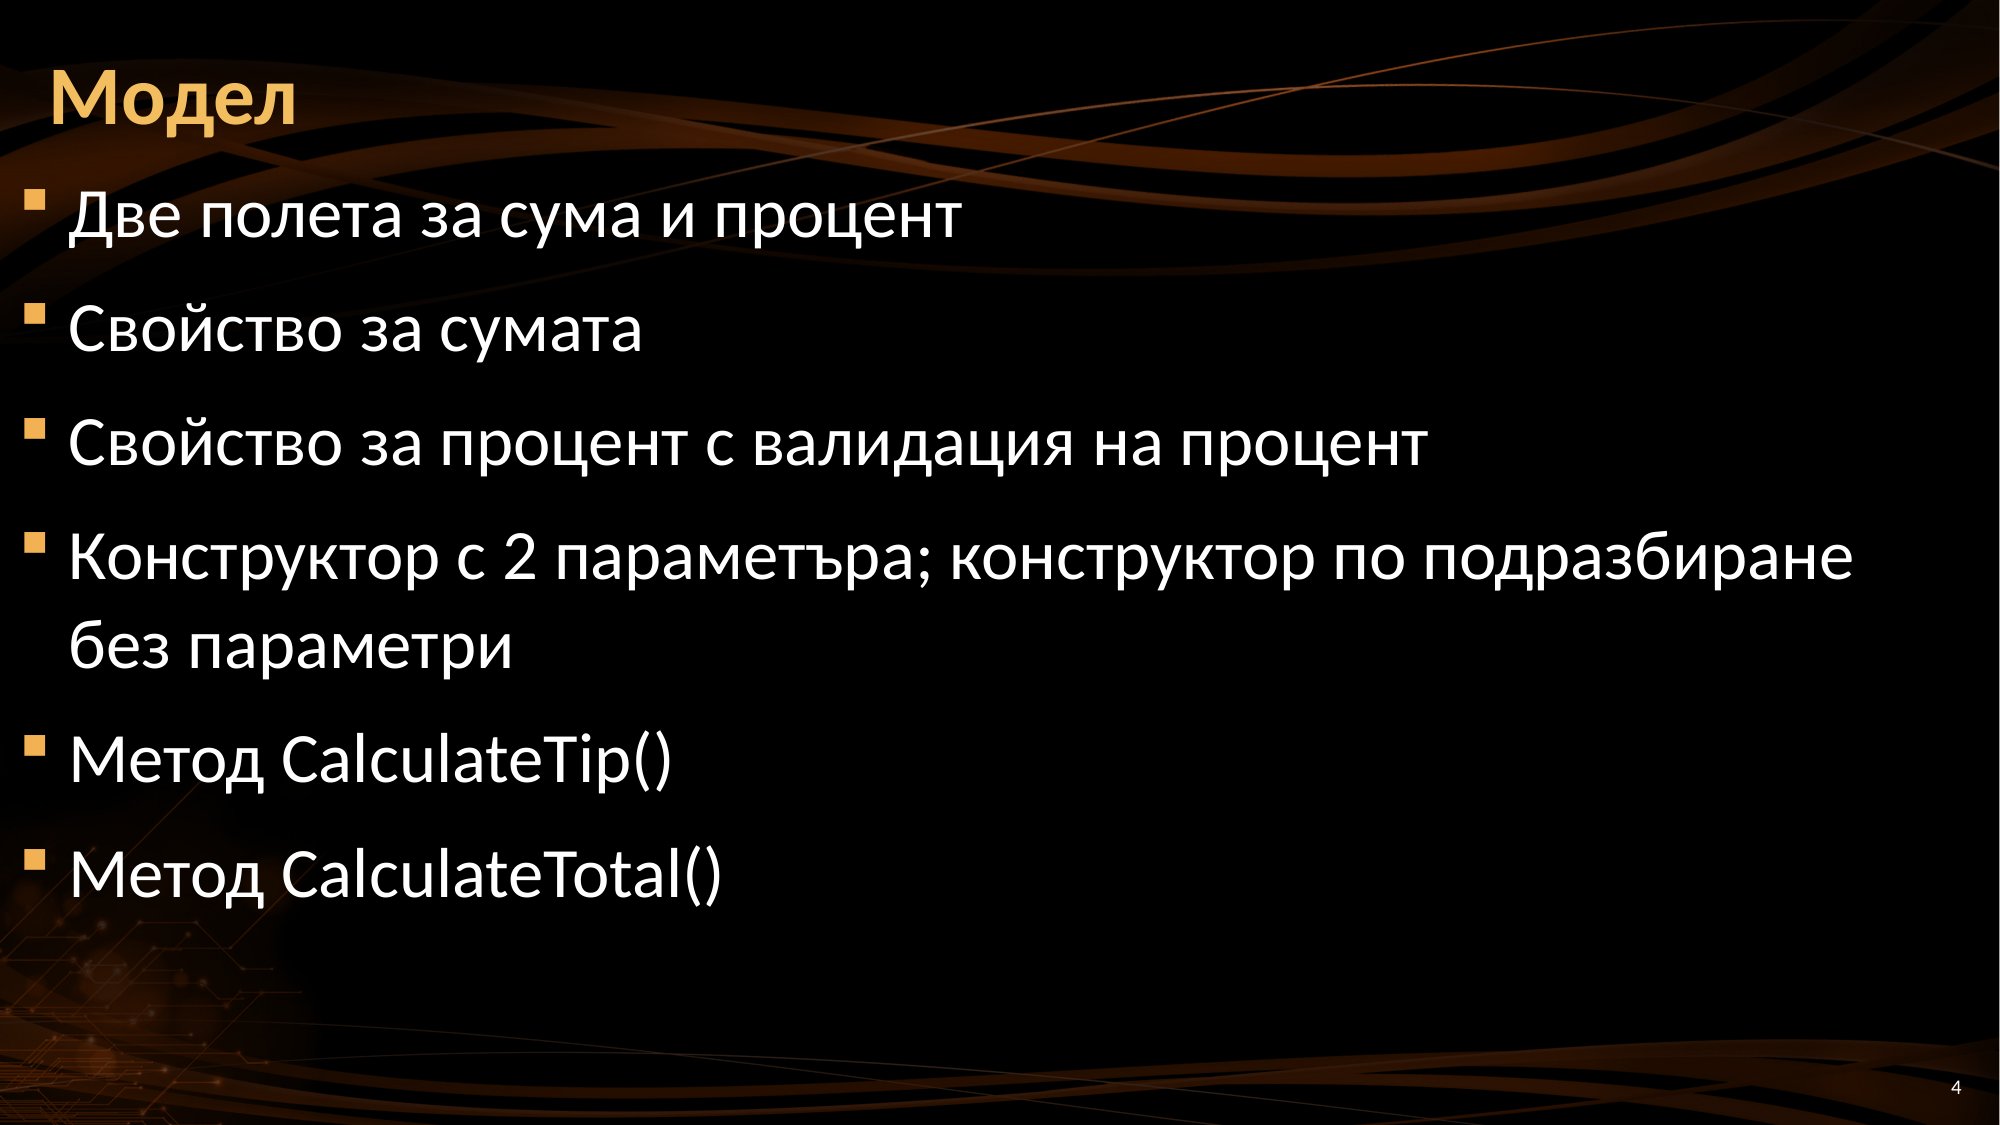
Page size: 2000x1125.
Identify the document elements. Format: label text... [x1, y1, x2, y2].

slide_number 4 [1897, 1070, 1968, 1103]
picture [0, 0, 2000, 1125]
list Две полета за сума и процент Свойство за сумата Свойство за процент с валидация на процент Конструктор с 2 параметъра; конструктор по подразбиране без параметри Метод CalculateTip() Метод CalculateTotal() [0, 156, 1938, 938]
title Модел [30, 6, 1602, 189]
